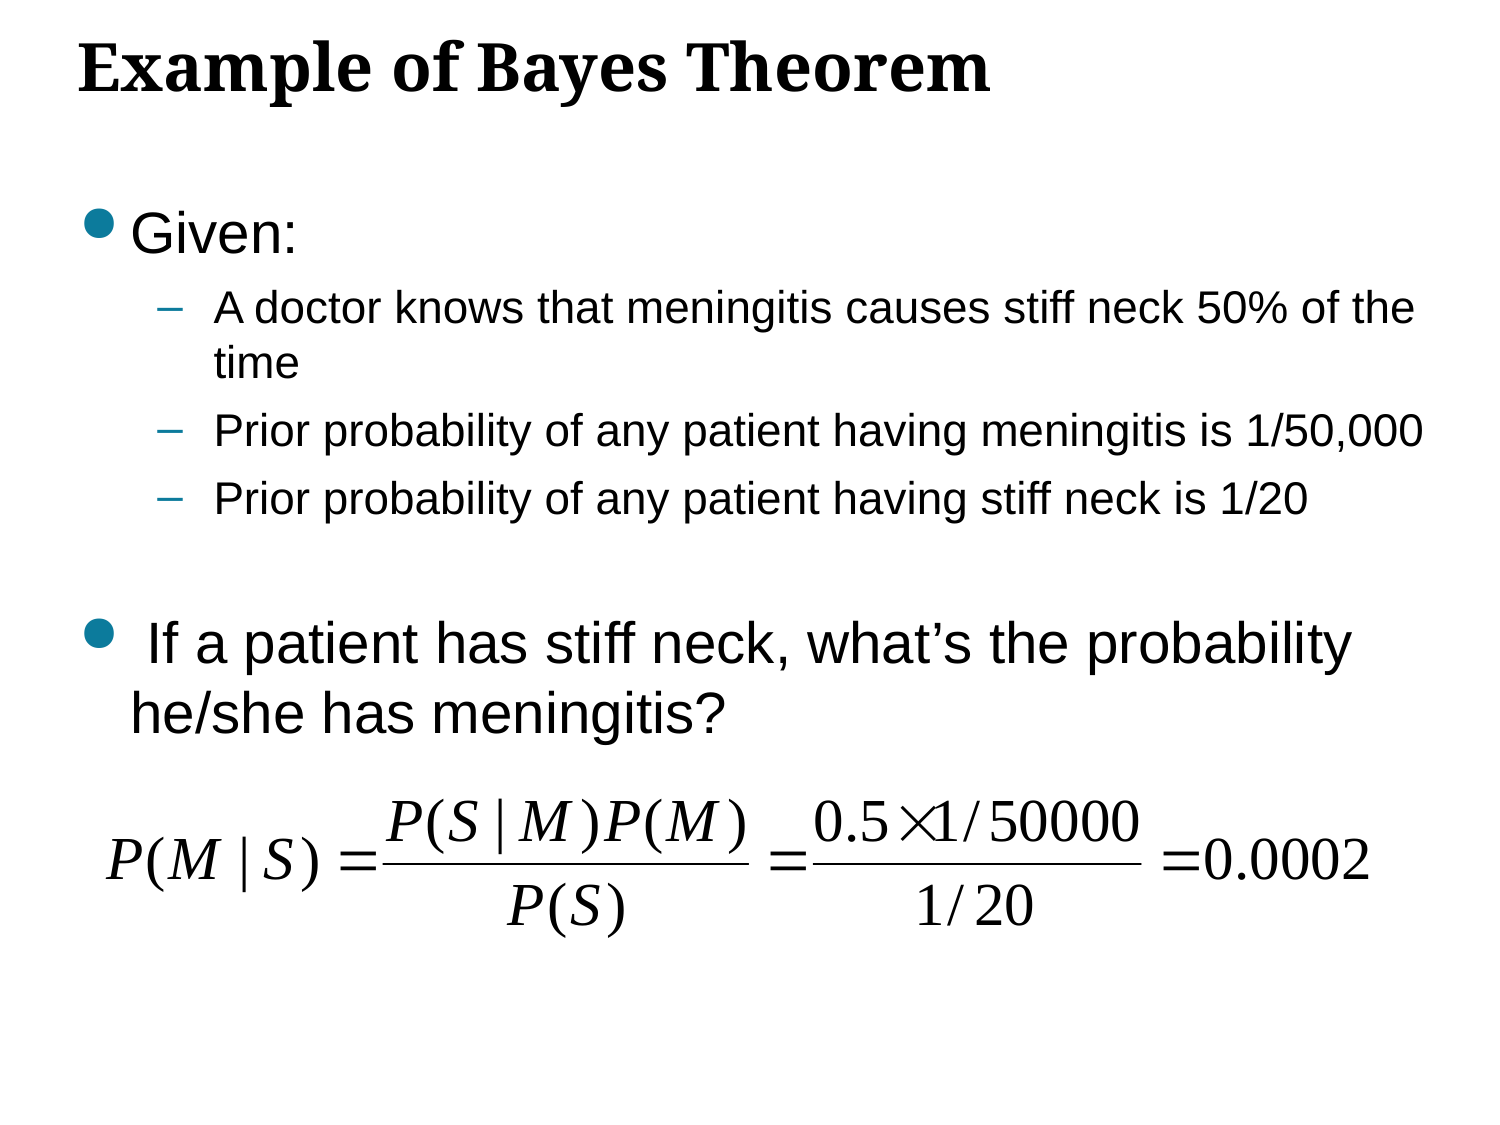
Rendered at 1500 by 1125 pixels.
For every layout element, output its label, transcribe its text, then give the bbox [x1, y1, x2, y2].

list Given: A doctor knows that meningitis causes stiff neck 50% of the time Prior probability of any patient having meningitis is 1/50,000 Prior probability of any patient having stiff neck is 1/20 If a patient has stiff neck, what’s the probability he/she has meningitis? [67, 187, 1475, 1038]
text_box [99, 787, 1376, 946]
title Example of Bayes Theorem [62, 24, 1421, 113]
